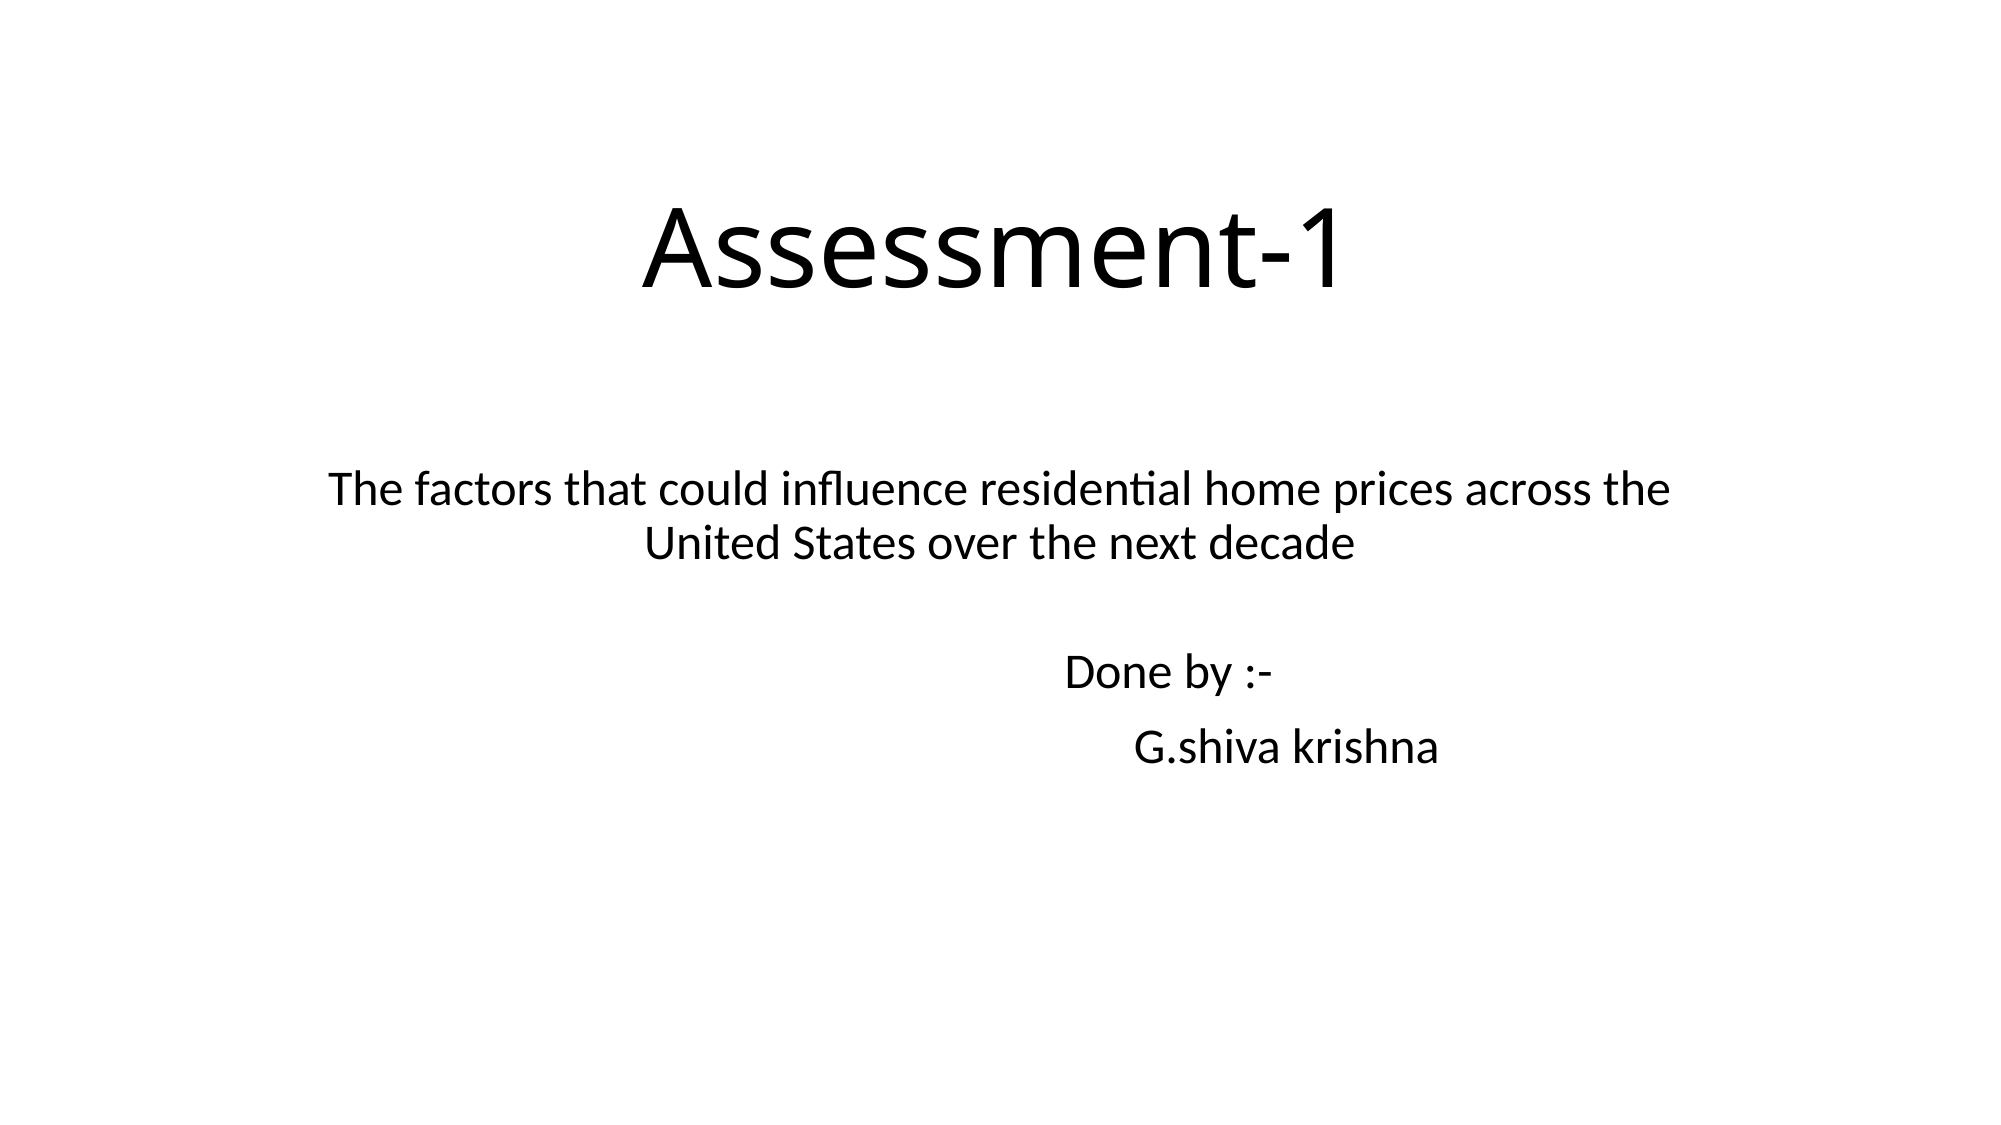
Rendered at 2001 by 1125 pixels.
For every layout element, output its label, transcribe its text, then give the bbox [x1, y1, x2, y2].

subtitle The factors that could influence residential home prices across the United States over the next decade Done by :- G.shiva krishna [249, 374, 1750, 863]
title Assessment-1 [249, 184, 1750, 319]
